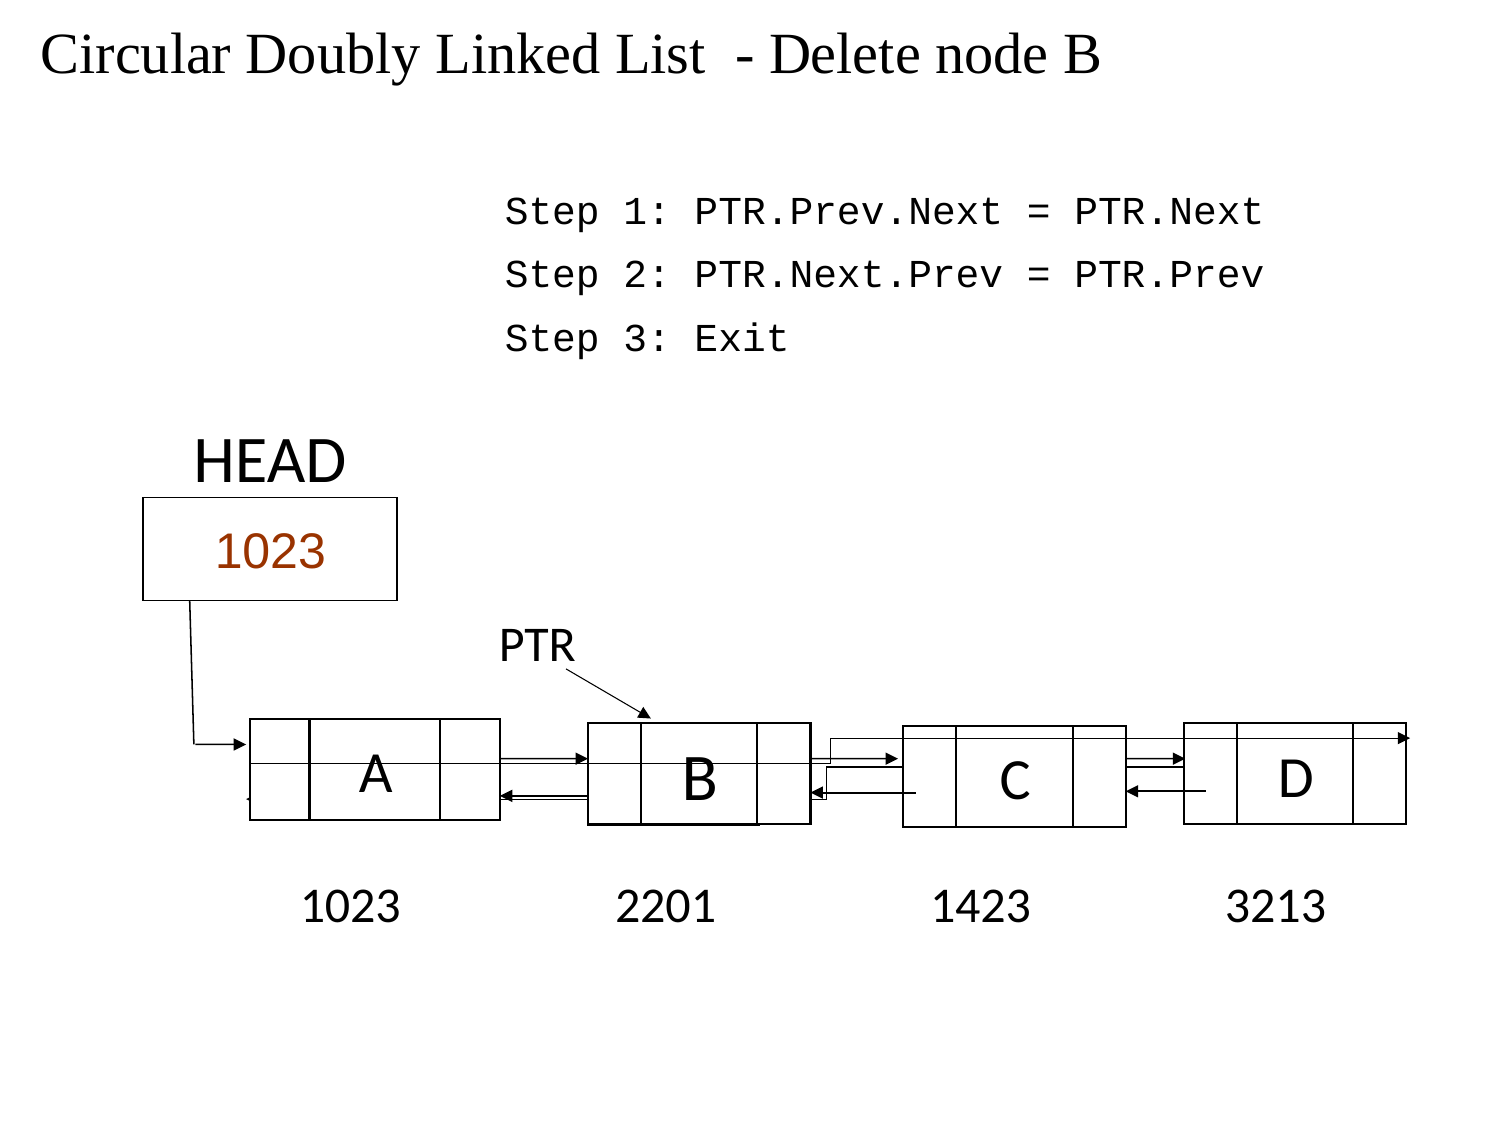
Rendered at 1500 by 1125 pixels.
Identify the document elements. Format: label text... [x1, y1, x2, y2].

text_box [142, 408, 1411, 930]
list Step 1: PTR.Prev.Next = PTR.Next Step 2: PTR.Next.Prev = PTR.Prev Step 3: Exit [489, 182, 1467, 480]
title Circular Doubly Linked List - Delete node B [25, 0, 1500, 164]
